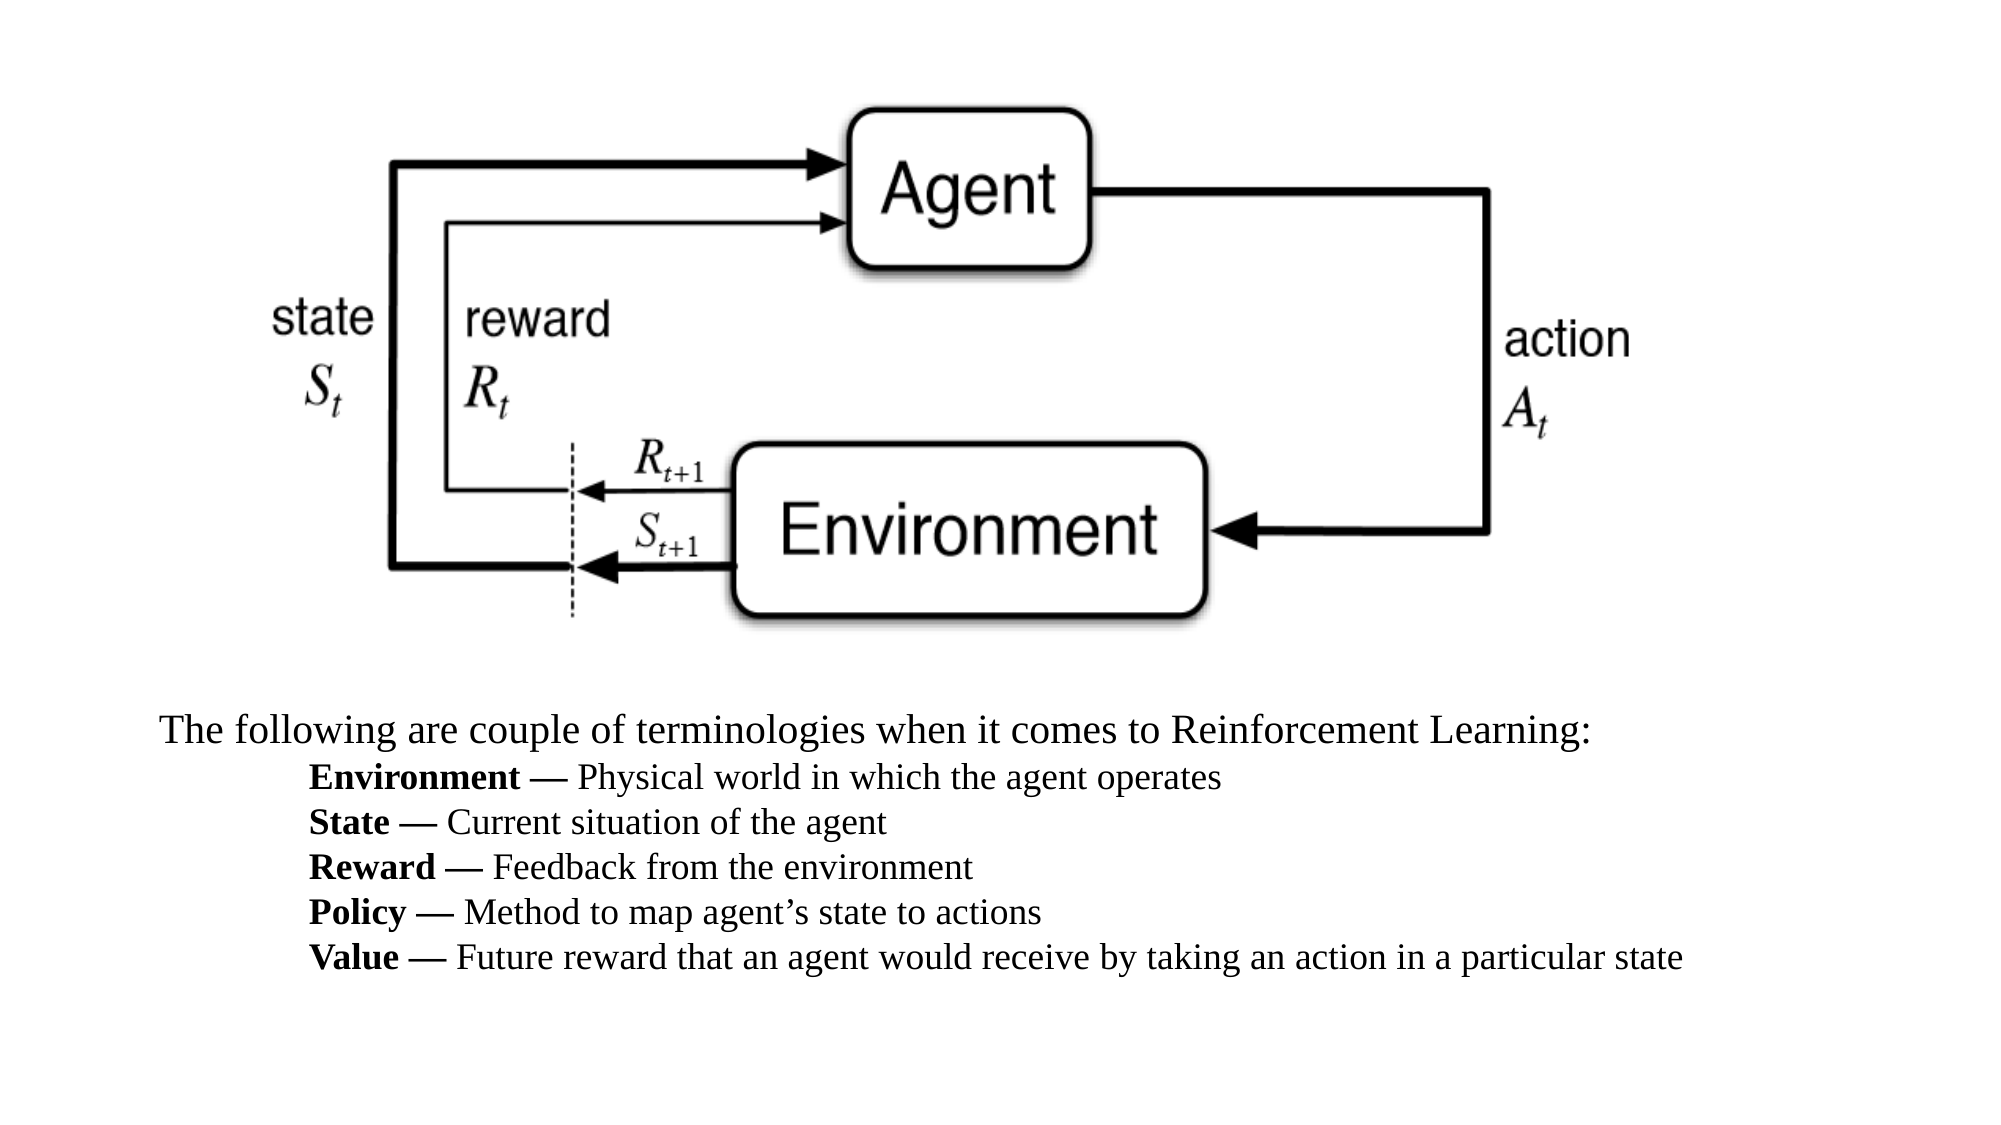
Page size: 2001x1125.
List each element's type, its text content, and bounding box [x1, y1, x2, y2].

text_box The following are couple of terminologies when it comes to Reinforcement Learning: Environment — Physical world in which the agent operates State — Current situation of the agent Reward — Feedback from the environment Policy — Method to map agent’s state to actions Value — Future reward that an agent would receive by taking an action in a particular state [144, 694, 2000, 1030]
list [221, 57, 1651, 650]
